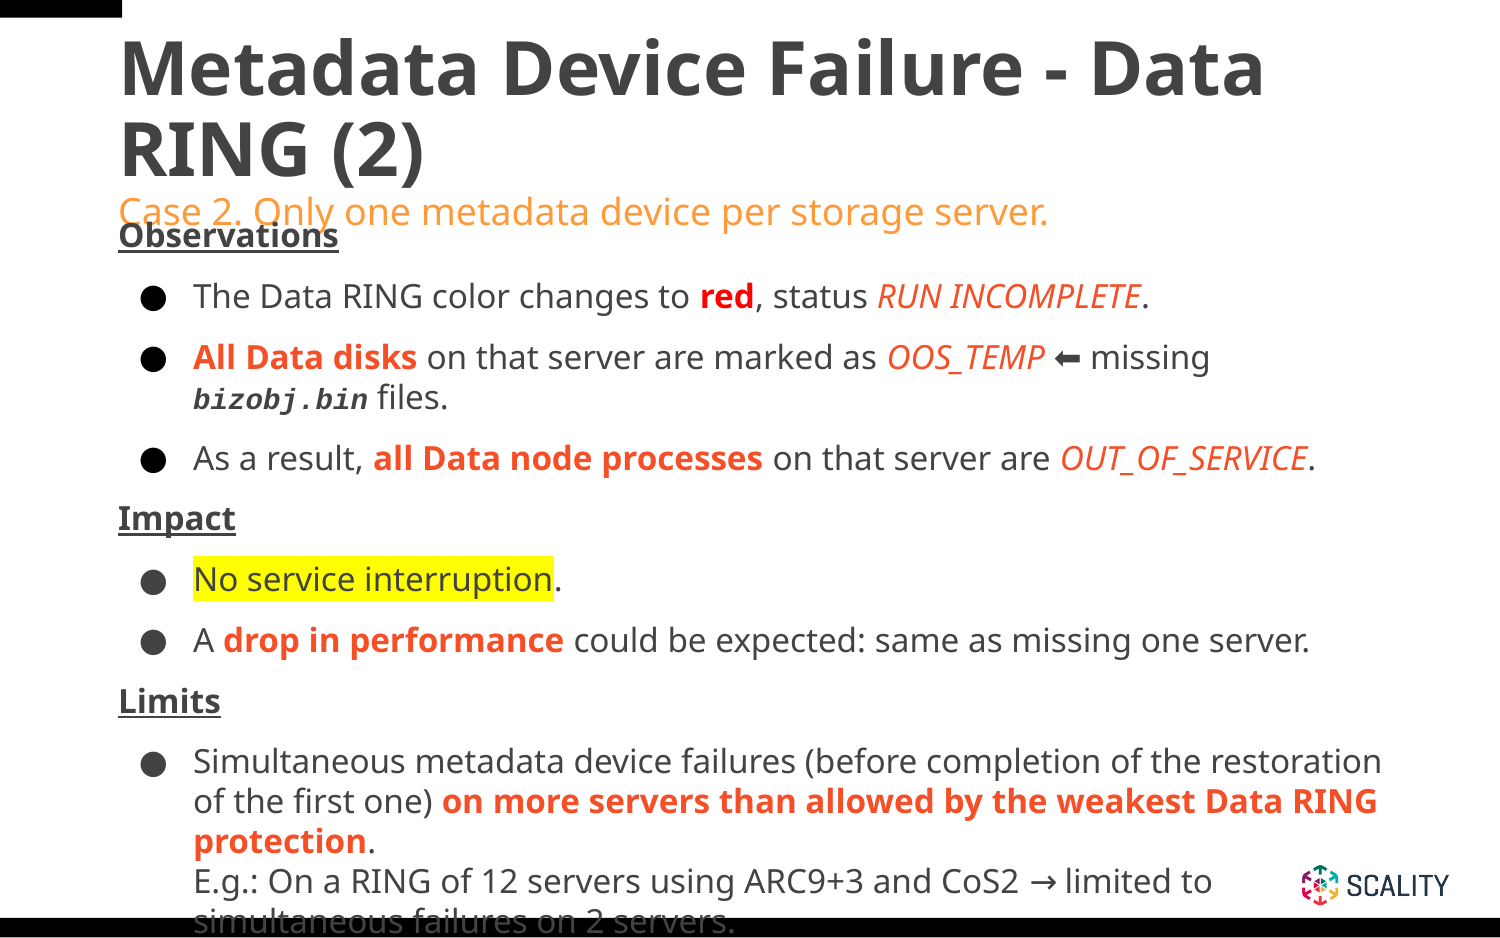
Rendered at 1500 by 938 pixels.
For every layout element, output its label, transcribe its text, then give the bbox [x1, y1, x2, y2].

picture [1301, 864, 1450, 906]
text_box Observations The Data RING color changes to red, status RUN INCOMPLETE. All Data disks on that server are marked as OOS_TEMP ⬅ missing bizobj.bin files. As a result, all Data node processes on that server are OUT_OF_SERVICE. Impact No service interruption. A drop in performance could be expected: same as missing one server. Limits Simultaneous metadata device failures (before completion of the restoration of the first one) on more servers than allowed by the weakest Data RING protection. E.g.: On a RING of 12 servers using ARC9+3 and CoS2 → limited to simultaneous failures on 2 servers. [103, 206, 1401, 859]
text_box Metadata Device Failure - Data RING (2) Case 2. Only one metadata device per storage server. [103, 23, 1427, 241]
